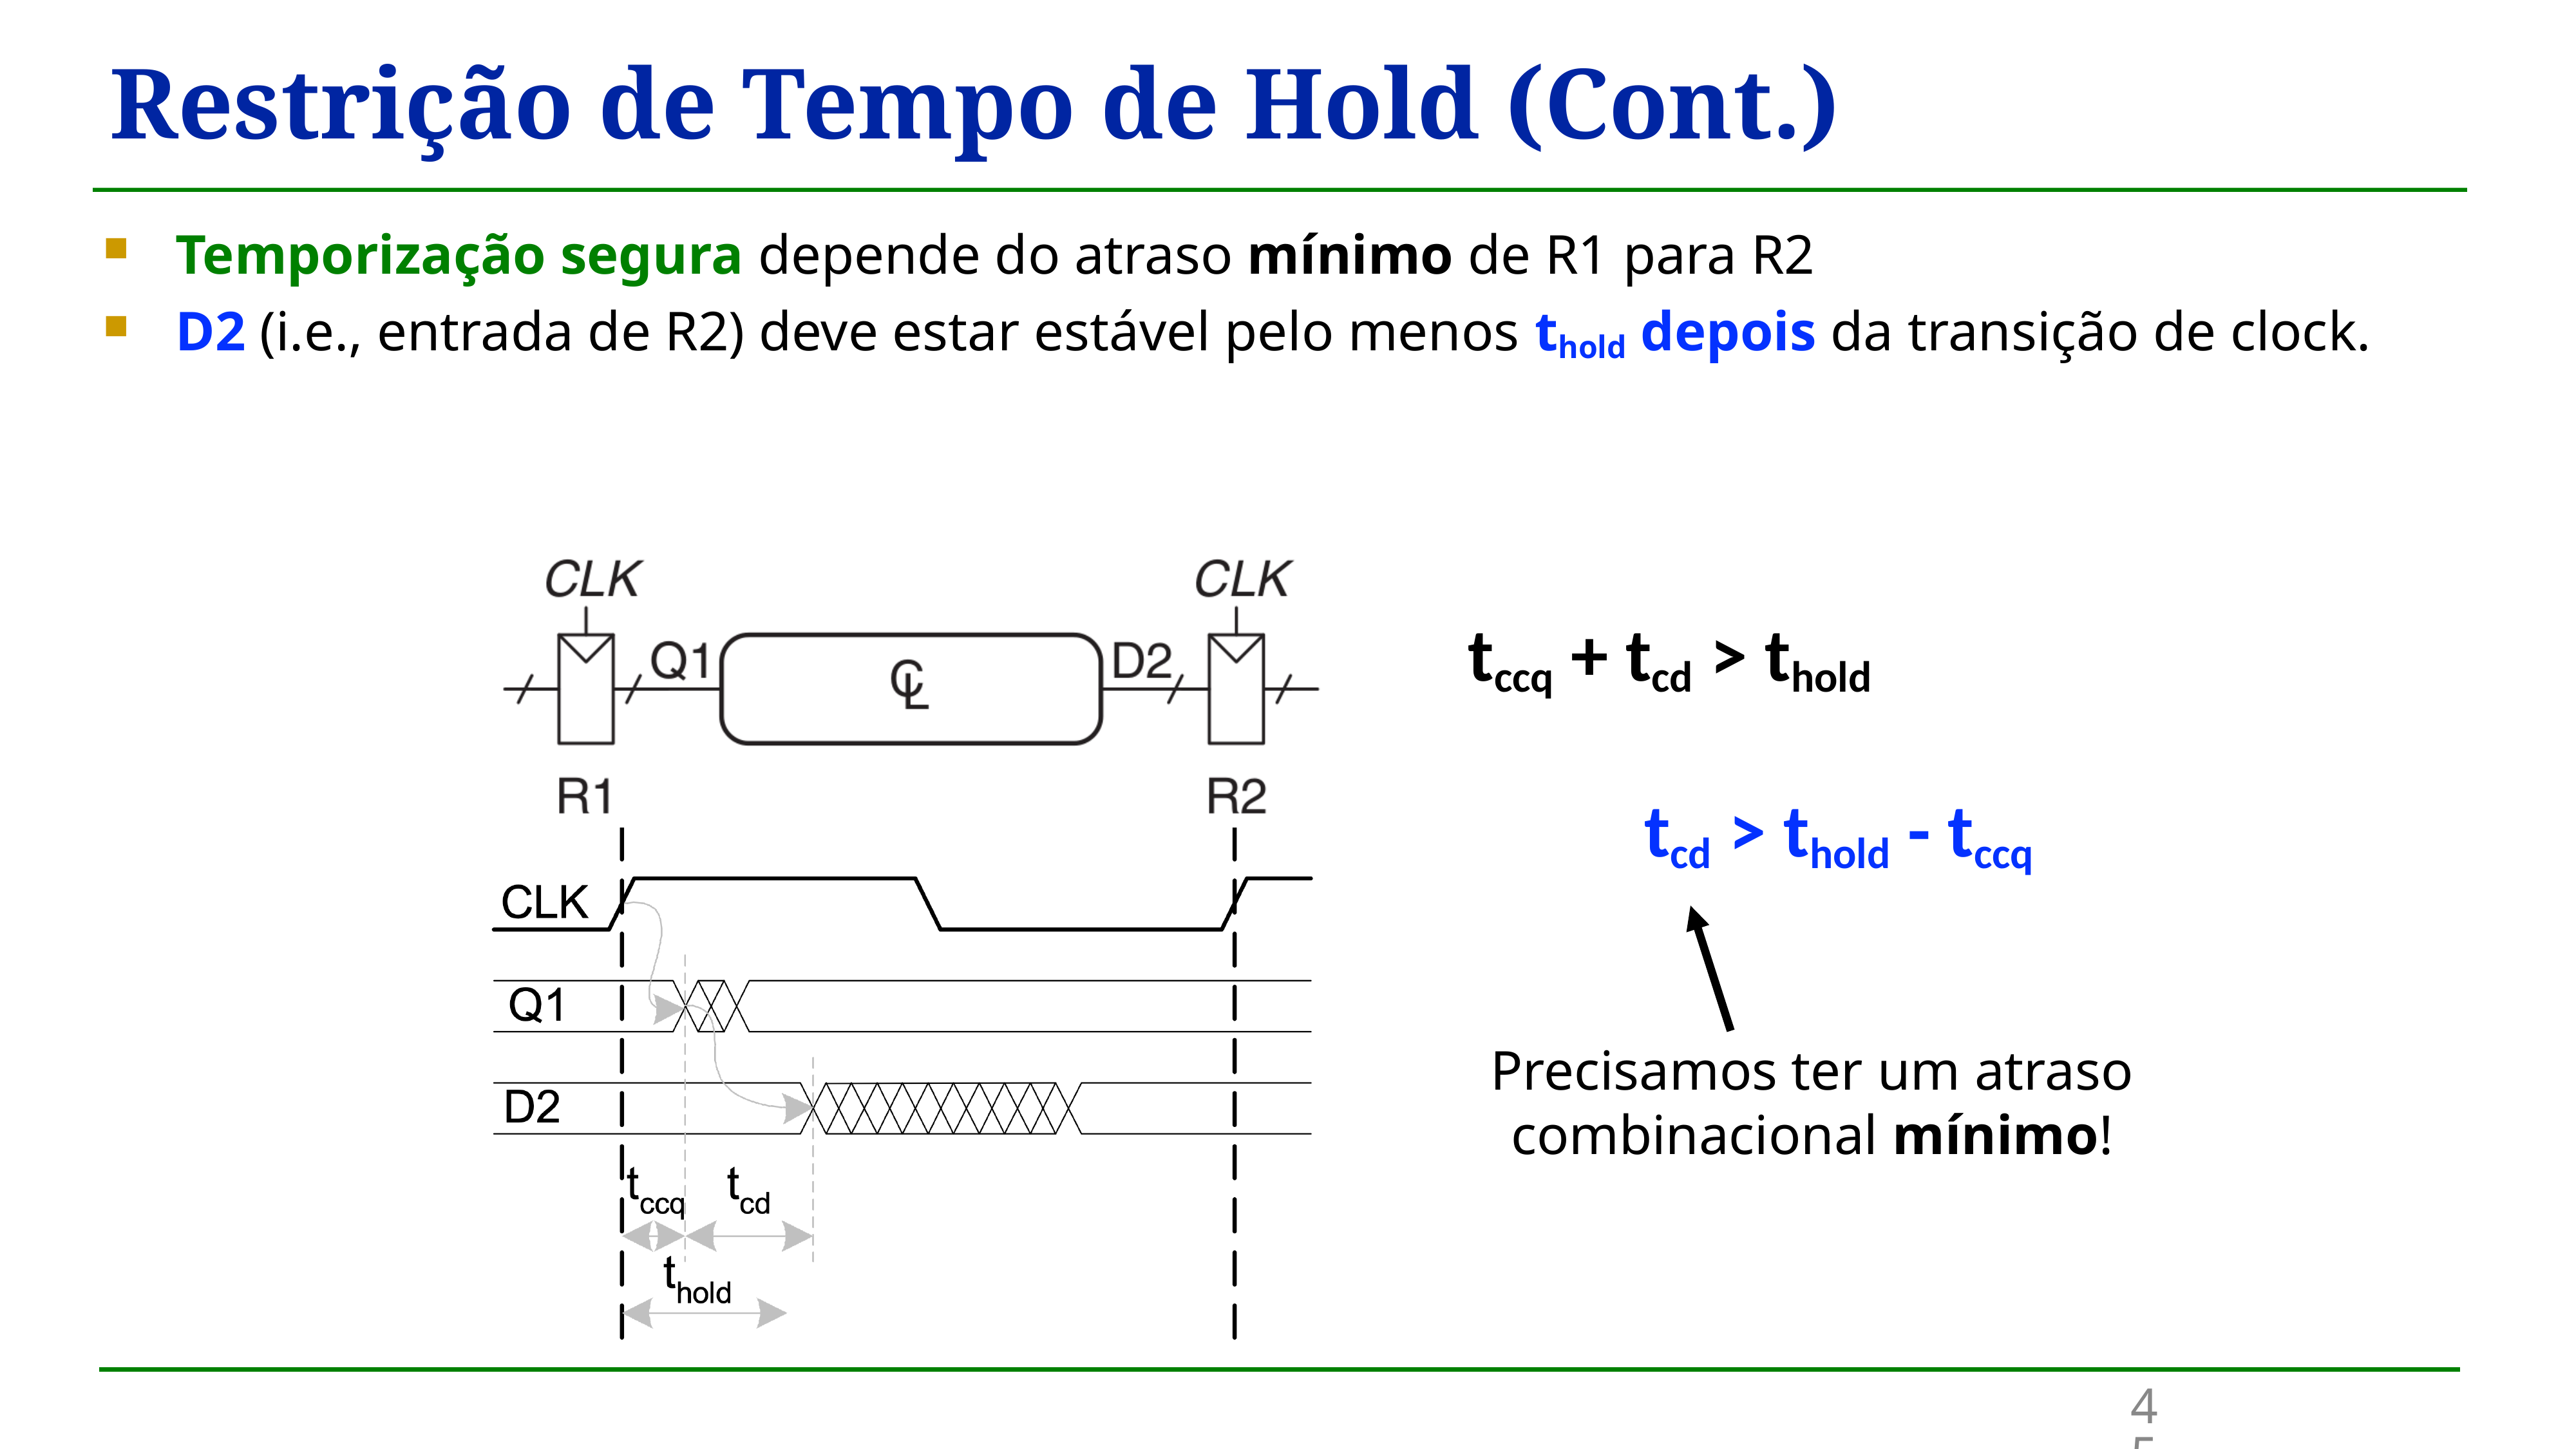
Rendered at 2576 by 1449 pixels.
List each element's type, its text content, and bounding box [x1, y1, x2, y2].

list Temporização segura depende do atraso mínimo de R1 para R2 D2 (i.e., entrada de R2) deve estar estável pelo menos thold depois da transição de clock. [92, 209, 2468, 488]
picture [450, 515, 1329, 1354]
text_box tcd > thold - tccq [1634, 772, 2260, 887]
text_box Precisamos ter um atraso combinacional mínimo! [1428, 1027, 2196, 1175]
text_box [1689, 905, 1731, 1031]
slide_number 45 [2120, 1368, 2196, 1448]
text_box tccq + tcd > thold [1459, 596, 2083, 711]
title Restrição de Tempo de Hold (Cont.) [99, 31, 2461, 170]
